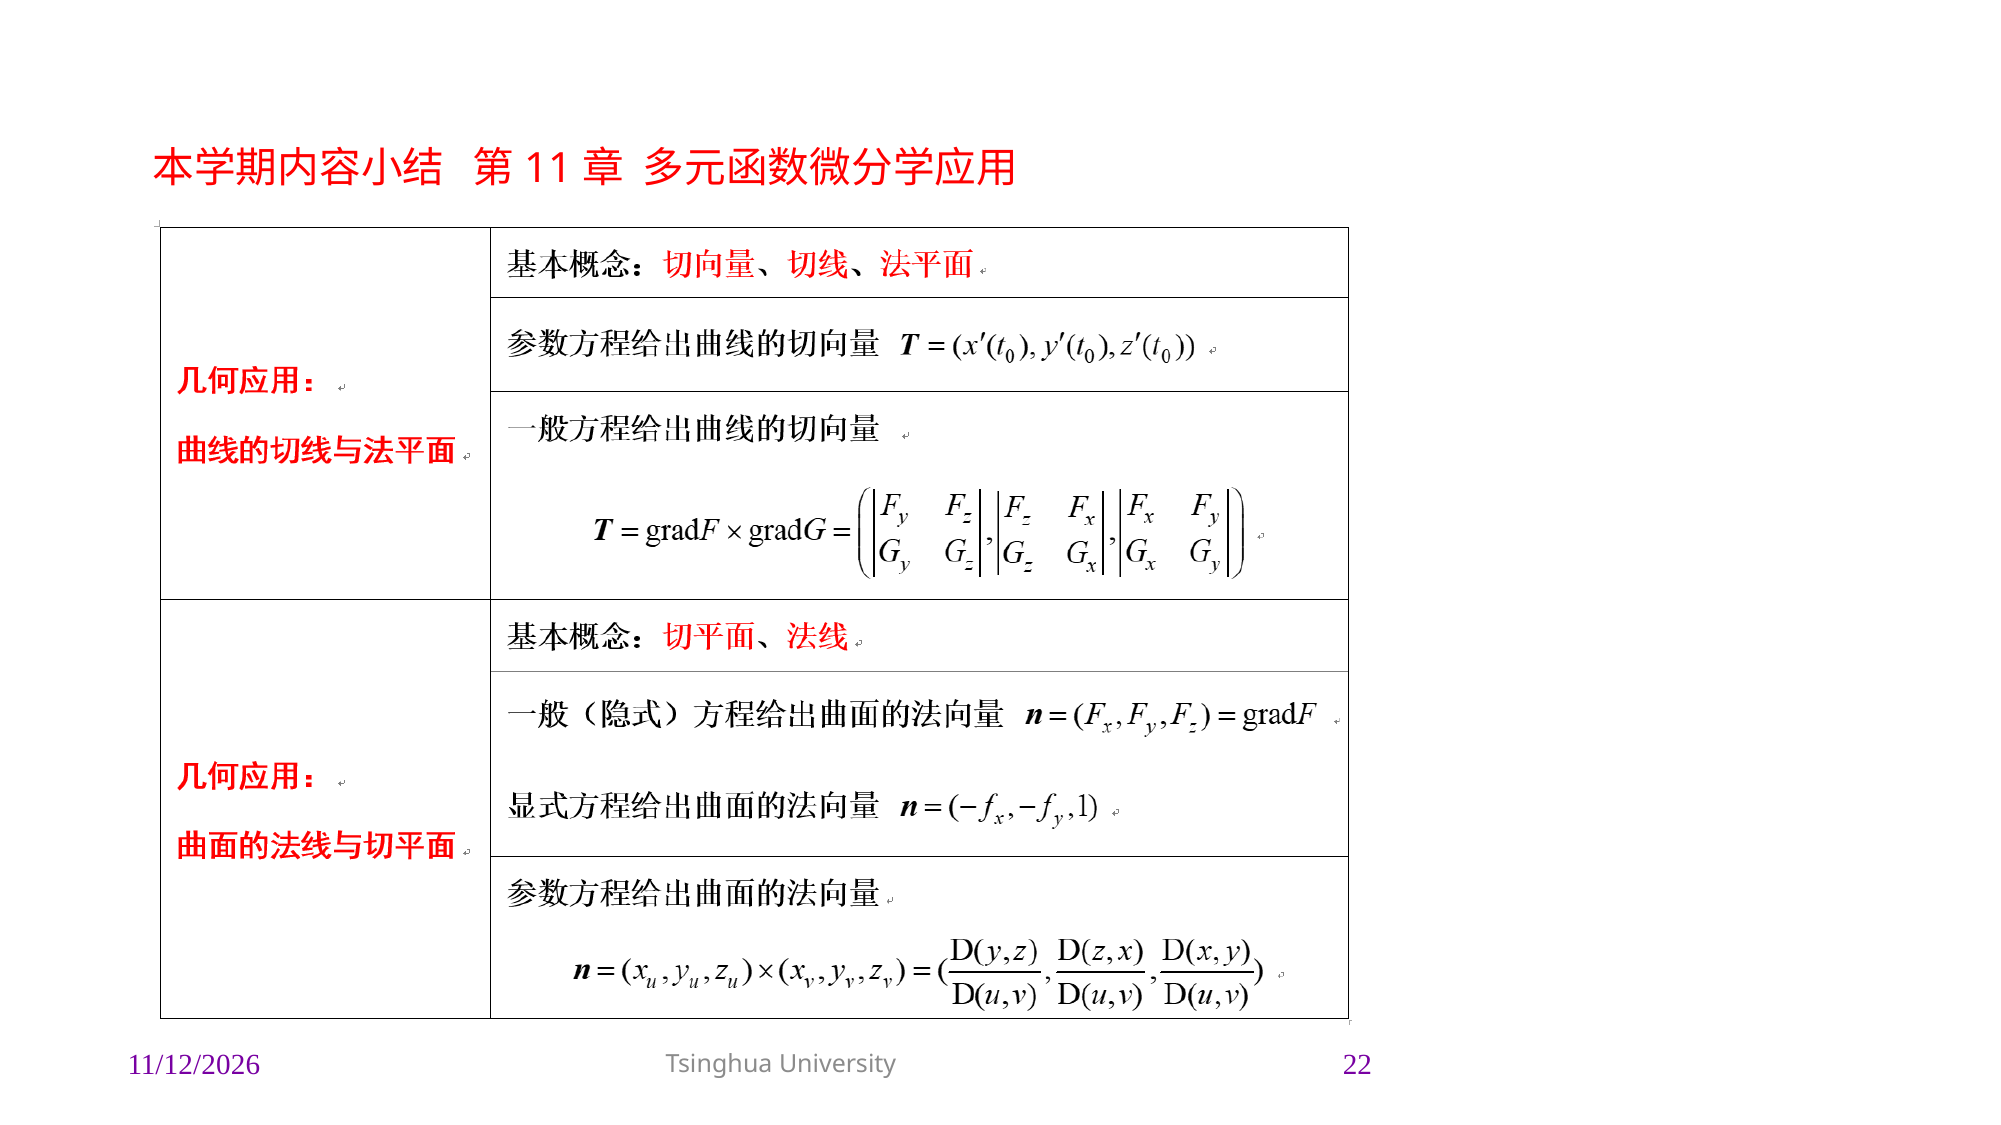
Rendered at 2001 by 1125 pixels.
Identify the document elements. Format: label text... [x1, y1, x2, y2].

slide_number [112, 1025, 375, 1100]
footer Tsinghua University [425, 1025, 1138, 1100]
title 本学期内容小结 第11章 多元函数微分学应用 [137, 59, 1863, 278]
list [154, 220, 1352, 1025]
slide_number 22 [1175, 1025, 1388, 1100]
